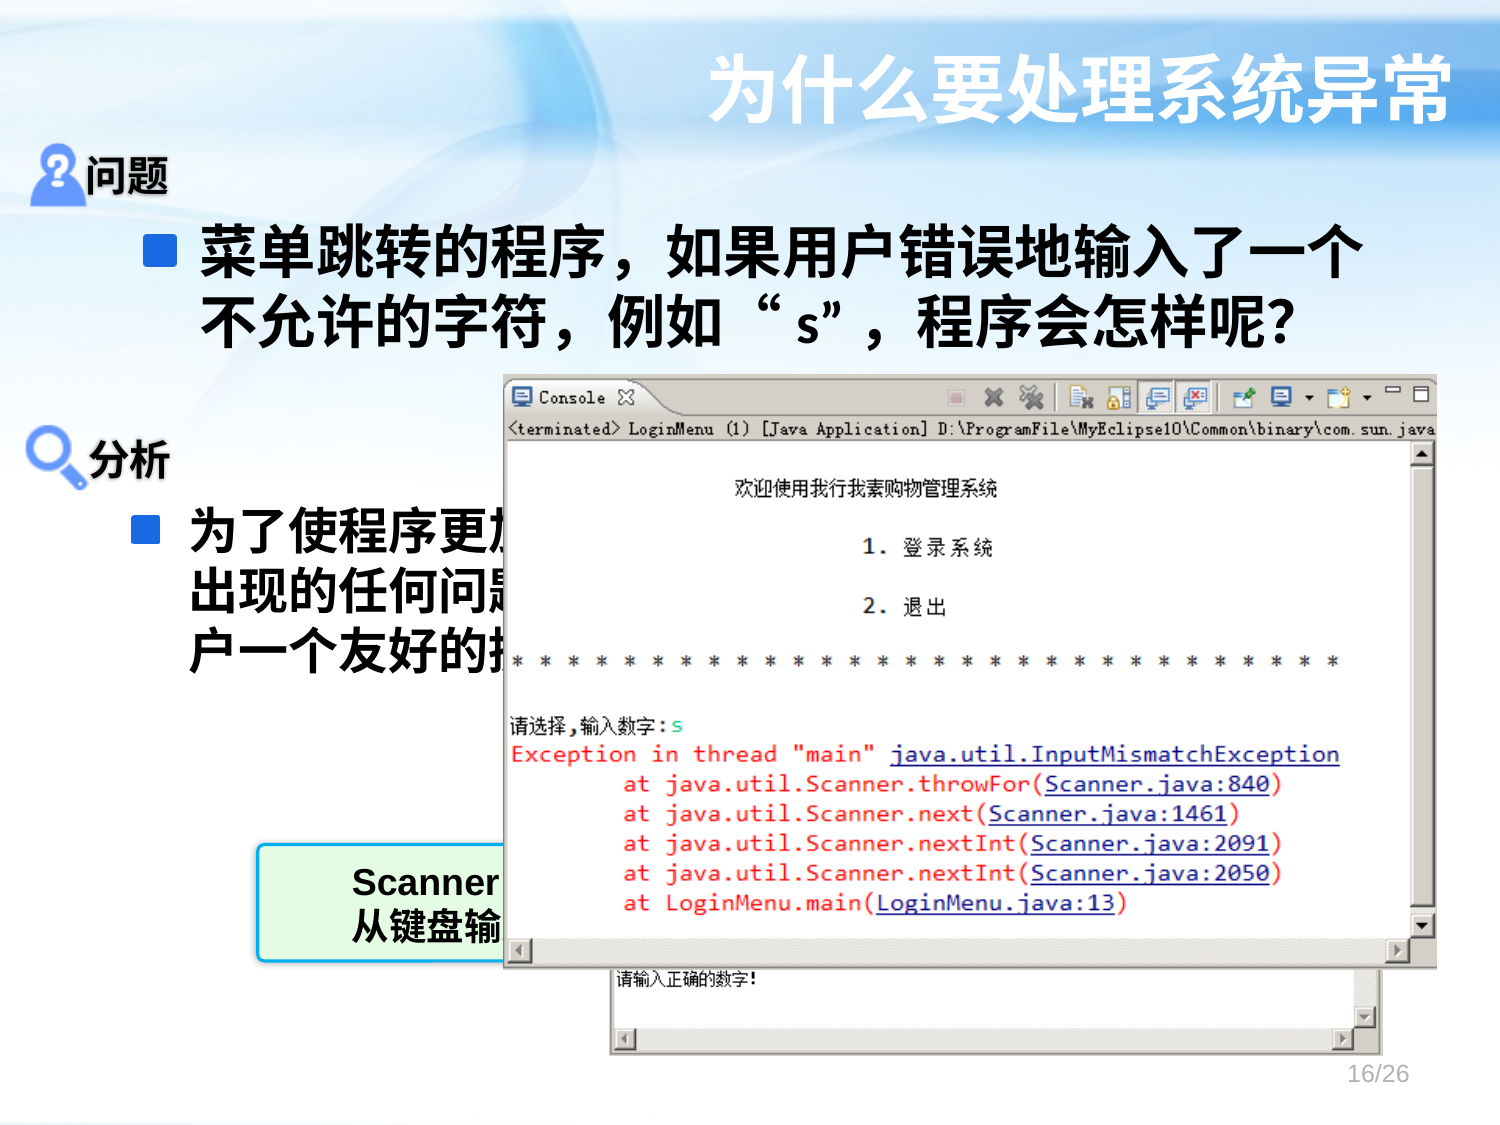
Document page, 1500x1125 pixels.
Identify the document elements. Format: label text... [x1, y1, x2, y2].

text_box 菜单跳转的程序，如果用户错误地输入了一个不允许的字符，例如“s”，程序会怎样呢？ [128, 208, 1430, 397]
slide_number /26 [1074, 1042, 1425, 1103]
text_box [23, 140, 186, 211]
text_box Scanner对象的hasNextInt()方法，可以判断用户从键盘输入的字符是否是合法的数字 [257, 844, 498, 961]
title 为什么要处理系统异常 [120, 35, 1471, 183]
text_box 为了使程序更加健壮，程序员在编码时要考虑用户可能出现的任何问题，并且在程序中做出相应的判断，给用户一个友好的提示 [117, 492, 498, 681]
picture [0, 0, 1500, 1125]
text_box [23, 421, 188, 496]
